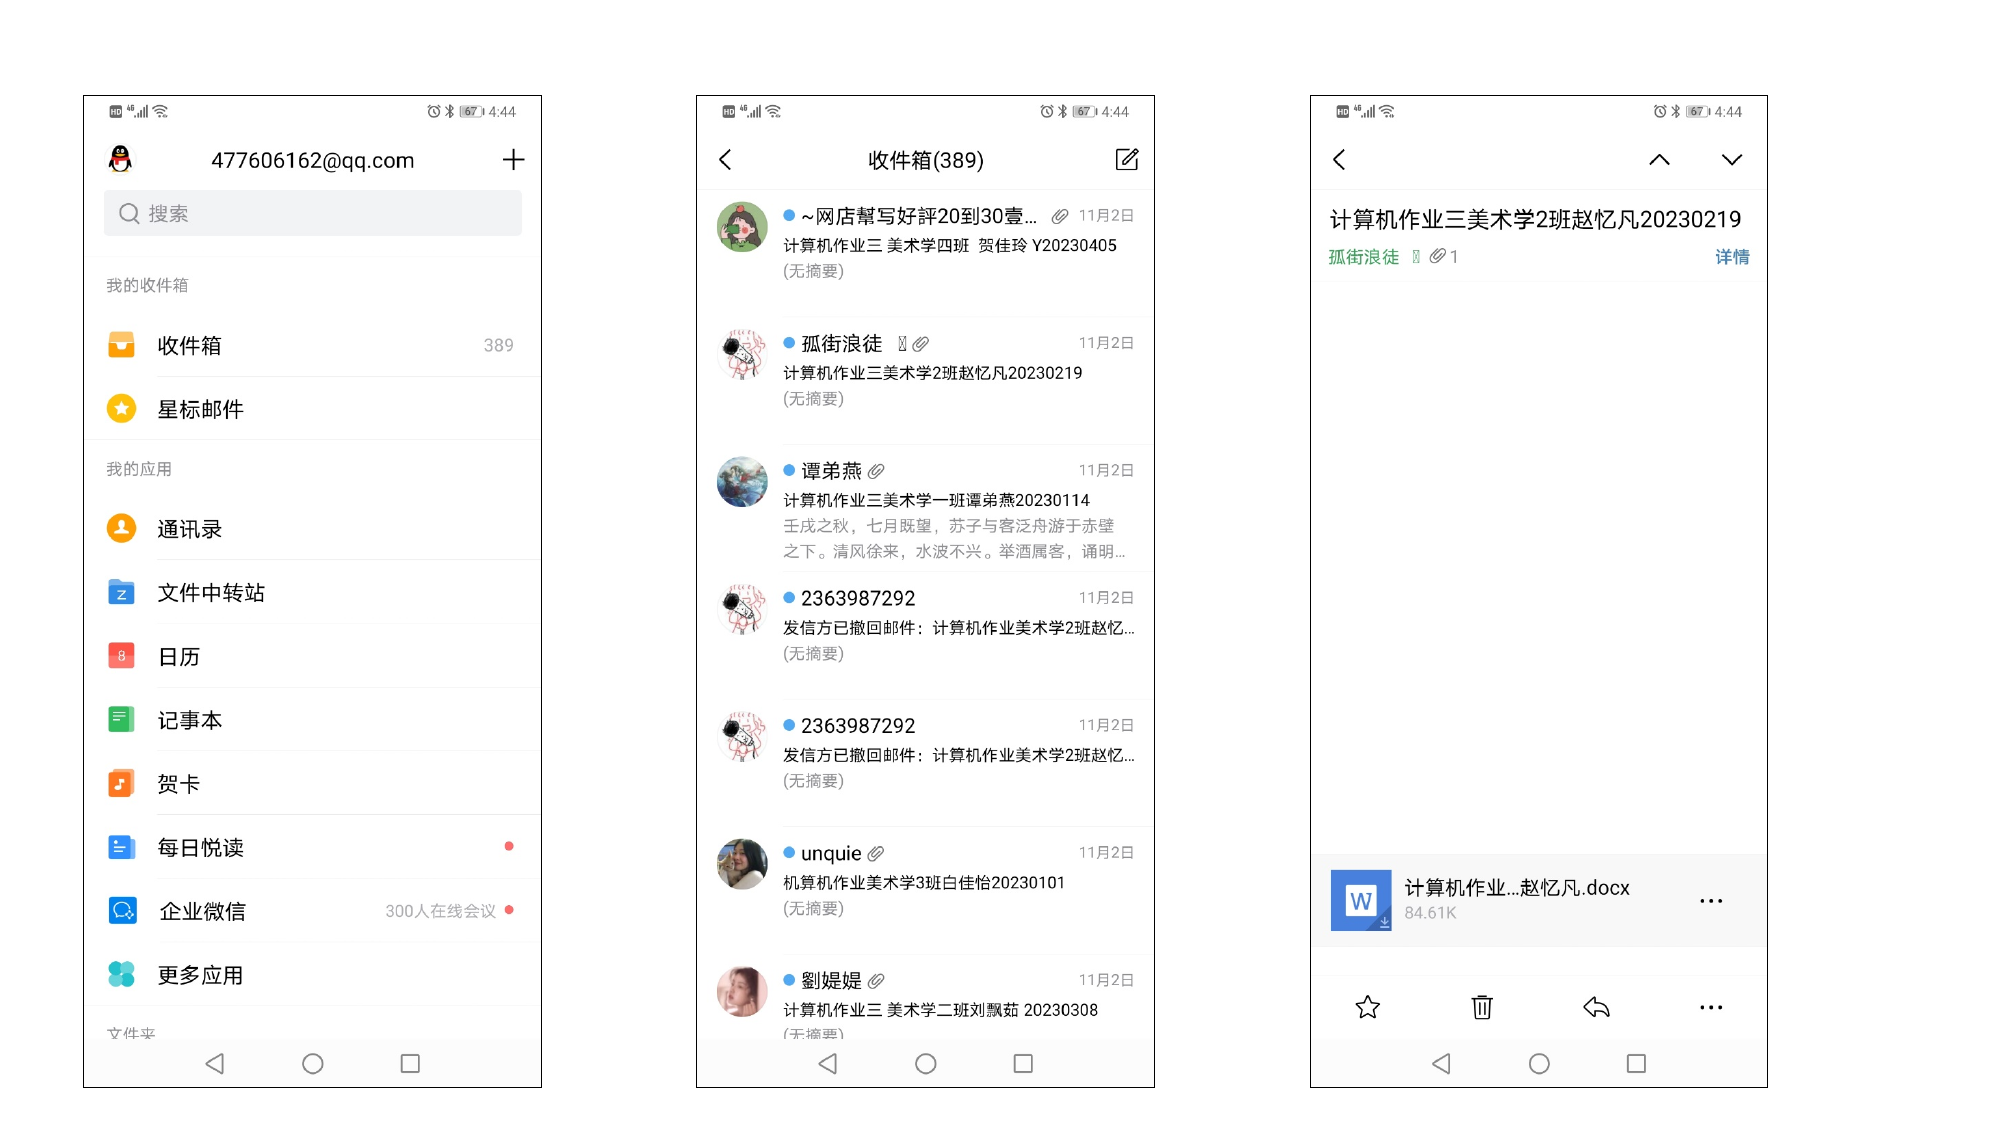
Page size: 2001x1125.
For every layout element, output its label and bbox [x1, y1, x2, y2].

picture [83, 94, 542, 1088]
list [1309, 94, 1768, 1088]
picture [696, 94, 1155, 1088]
